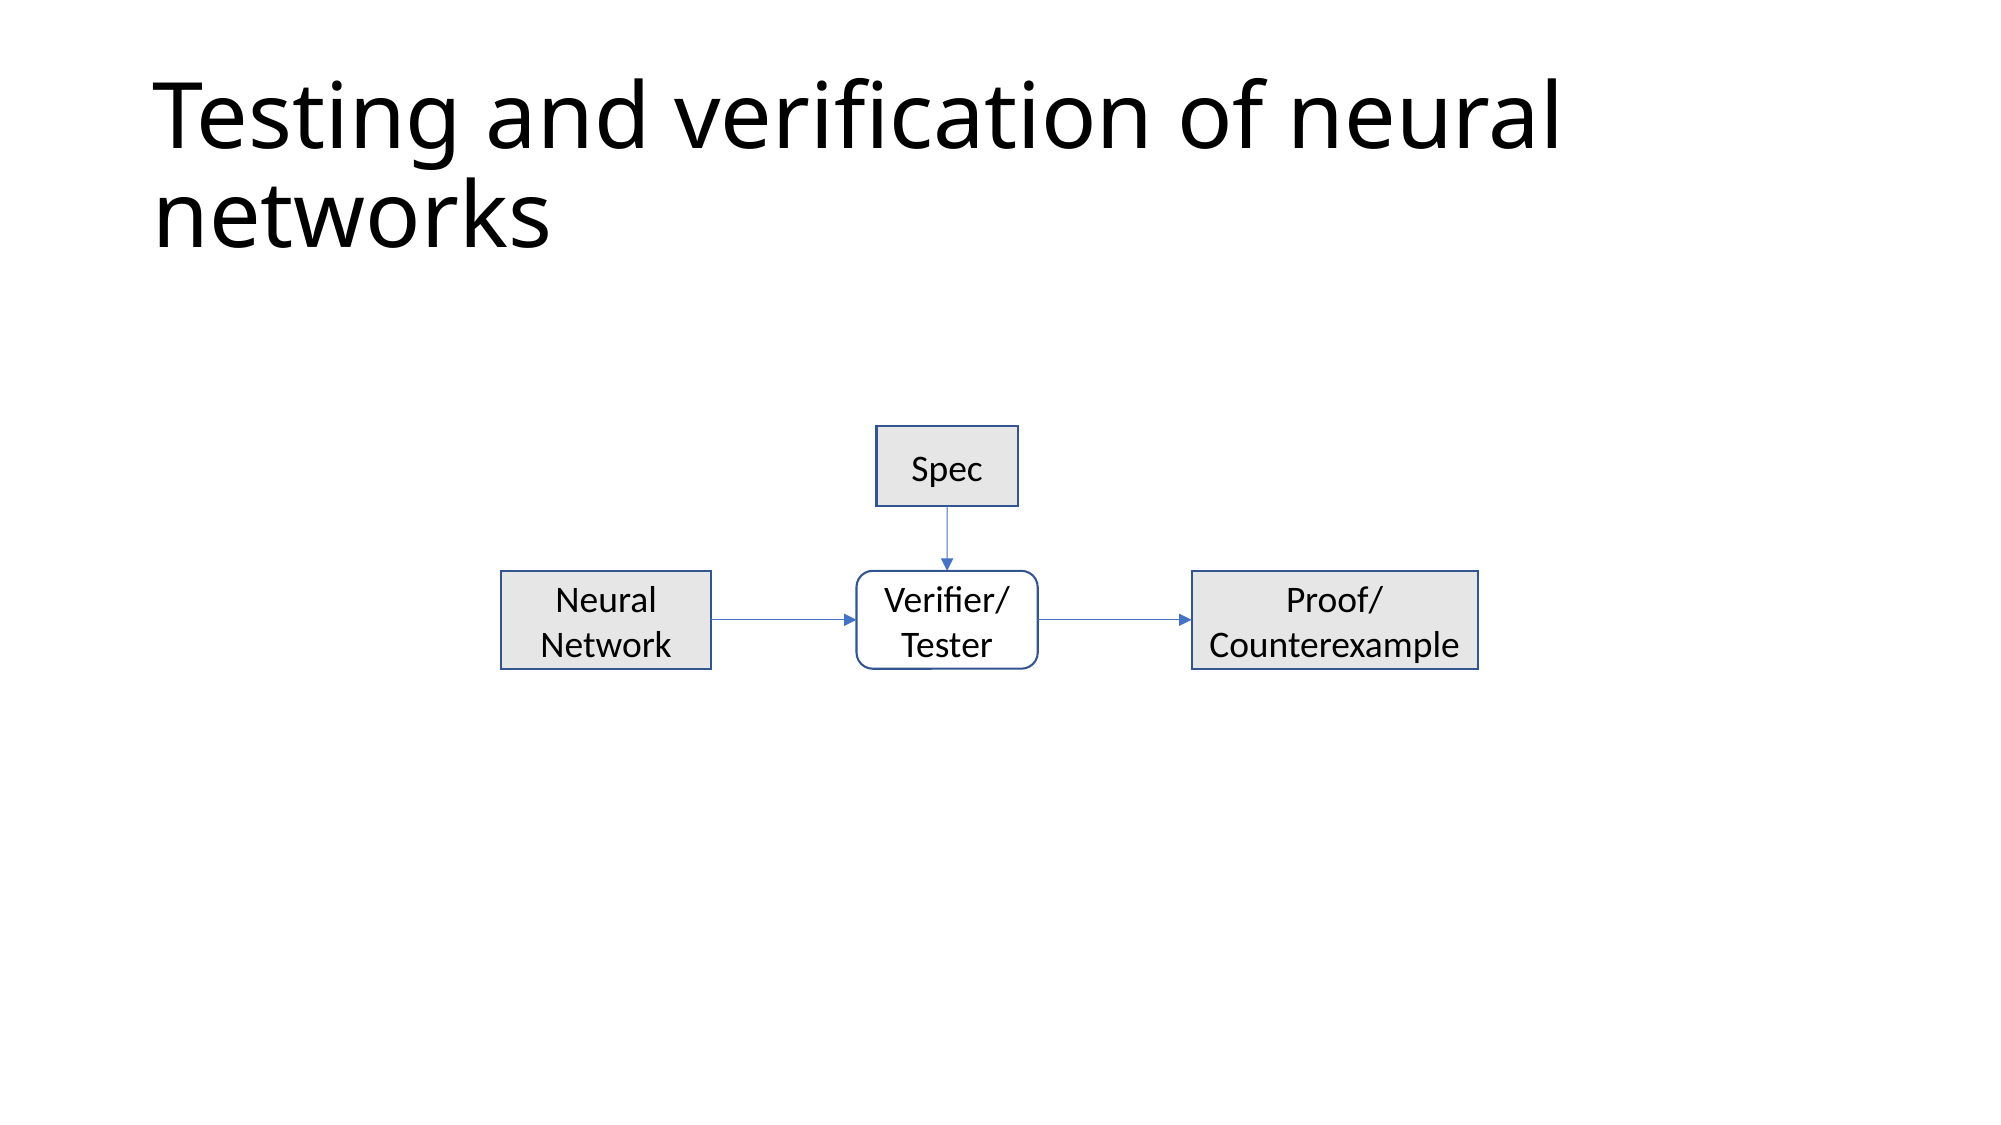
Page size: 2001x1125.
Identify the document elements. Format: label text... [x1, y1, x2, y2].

text_box Neural Network [500, 570, 712, 670]
text_box Verifier/Tester [855, 569, 1039, 670]
title Testing and verification of neural networks [137, 59, 1863, 278]
text_box Spec [875, 425, 1019, 507]
text_box Proof/ Counterexample [1191, 570, 1479, 670]
